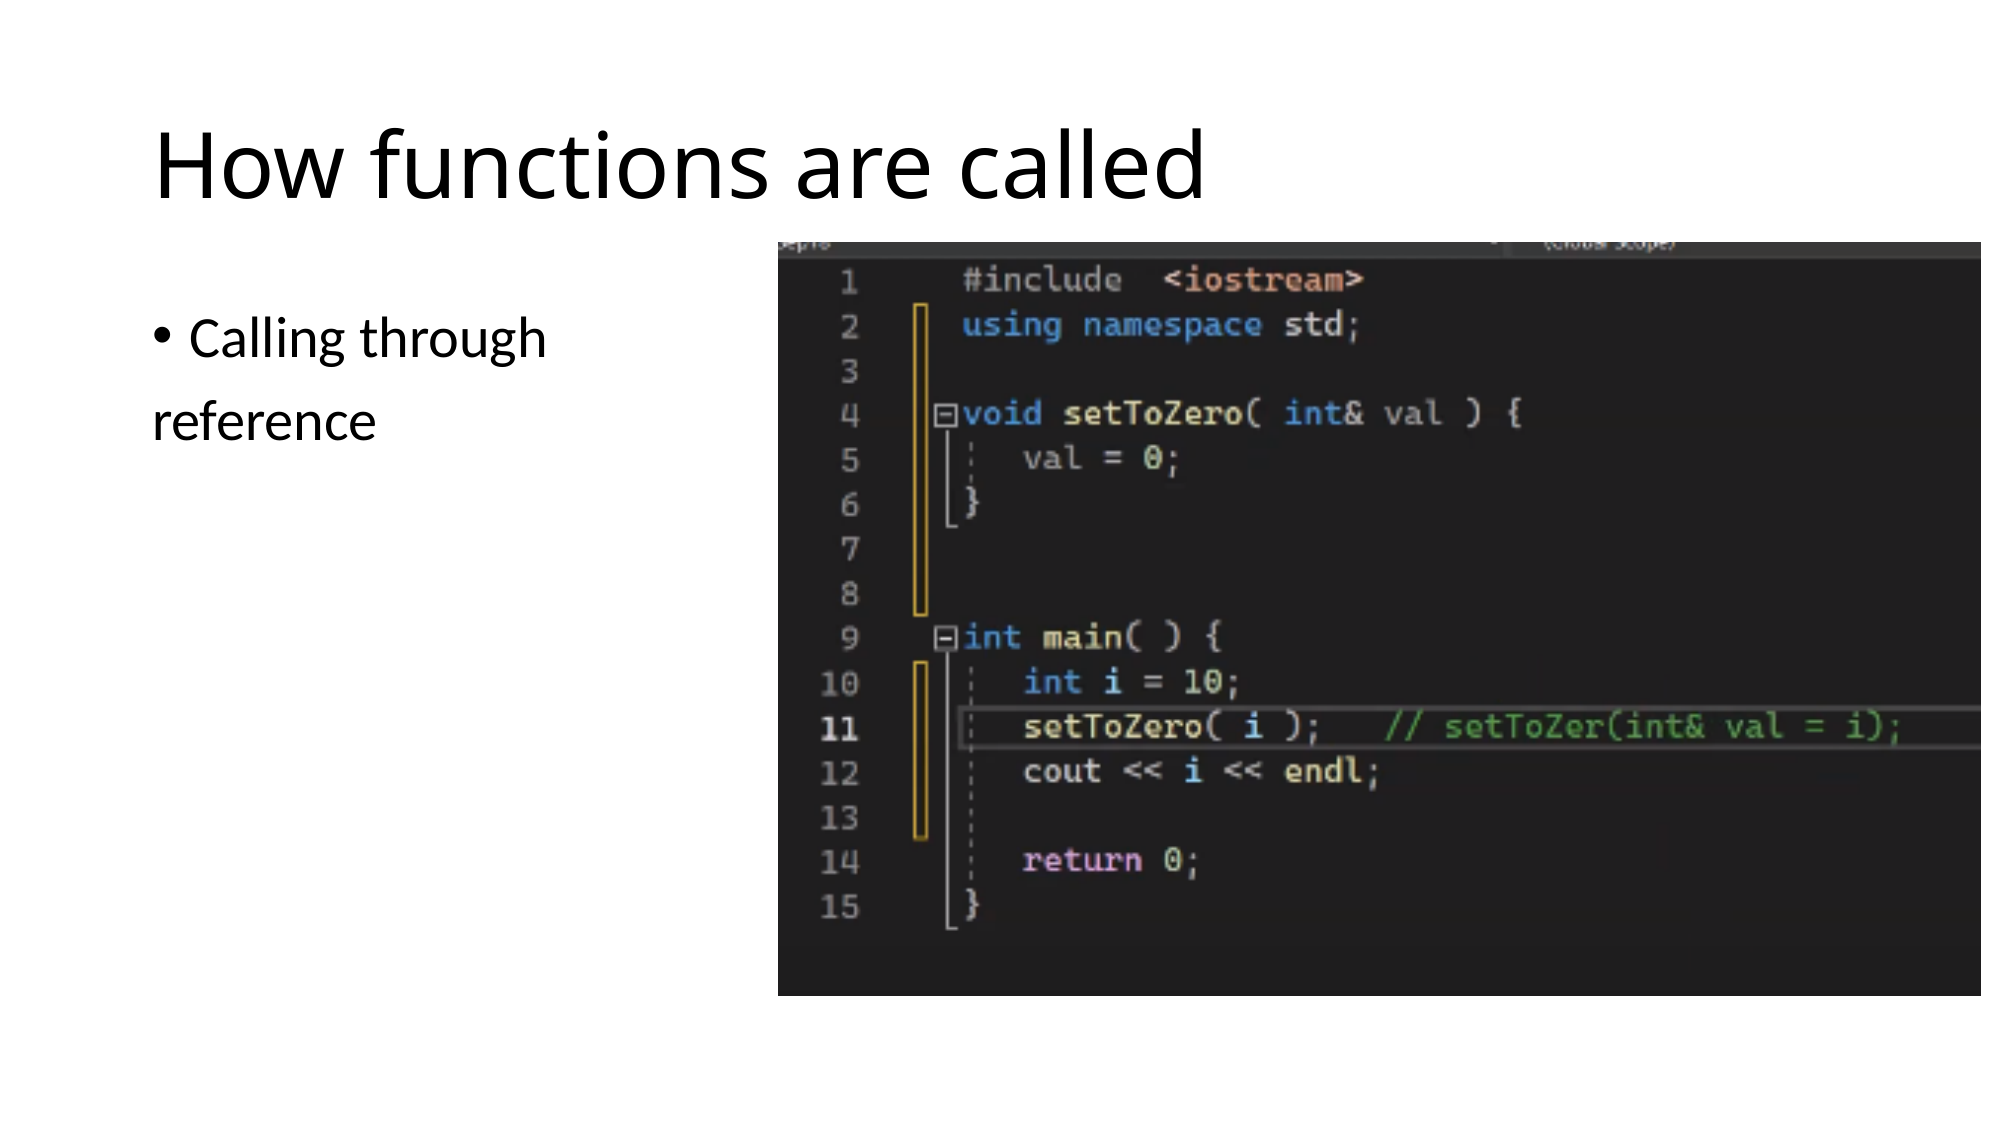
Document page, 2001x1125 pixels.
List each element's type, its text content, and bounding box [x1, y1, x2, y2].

text_box Calling through reference [137, 299, 1863, 1014]
picture [777, 241, 1981, 997]
text_box How functions are called [137, 59, 1863, 278]
